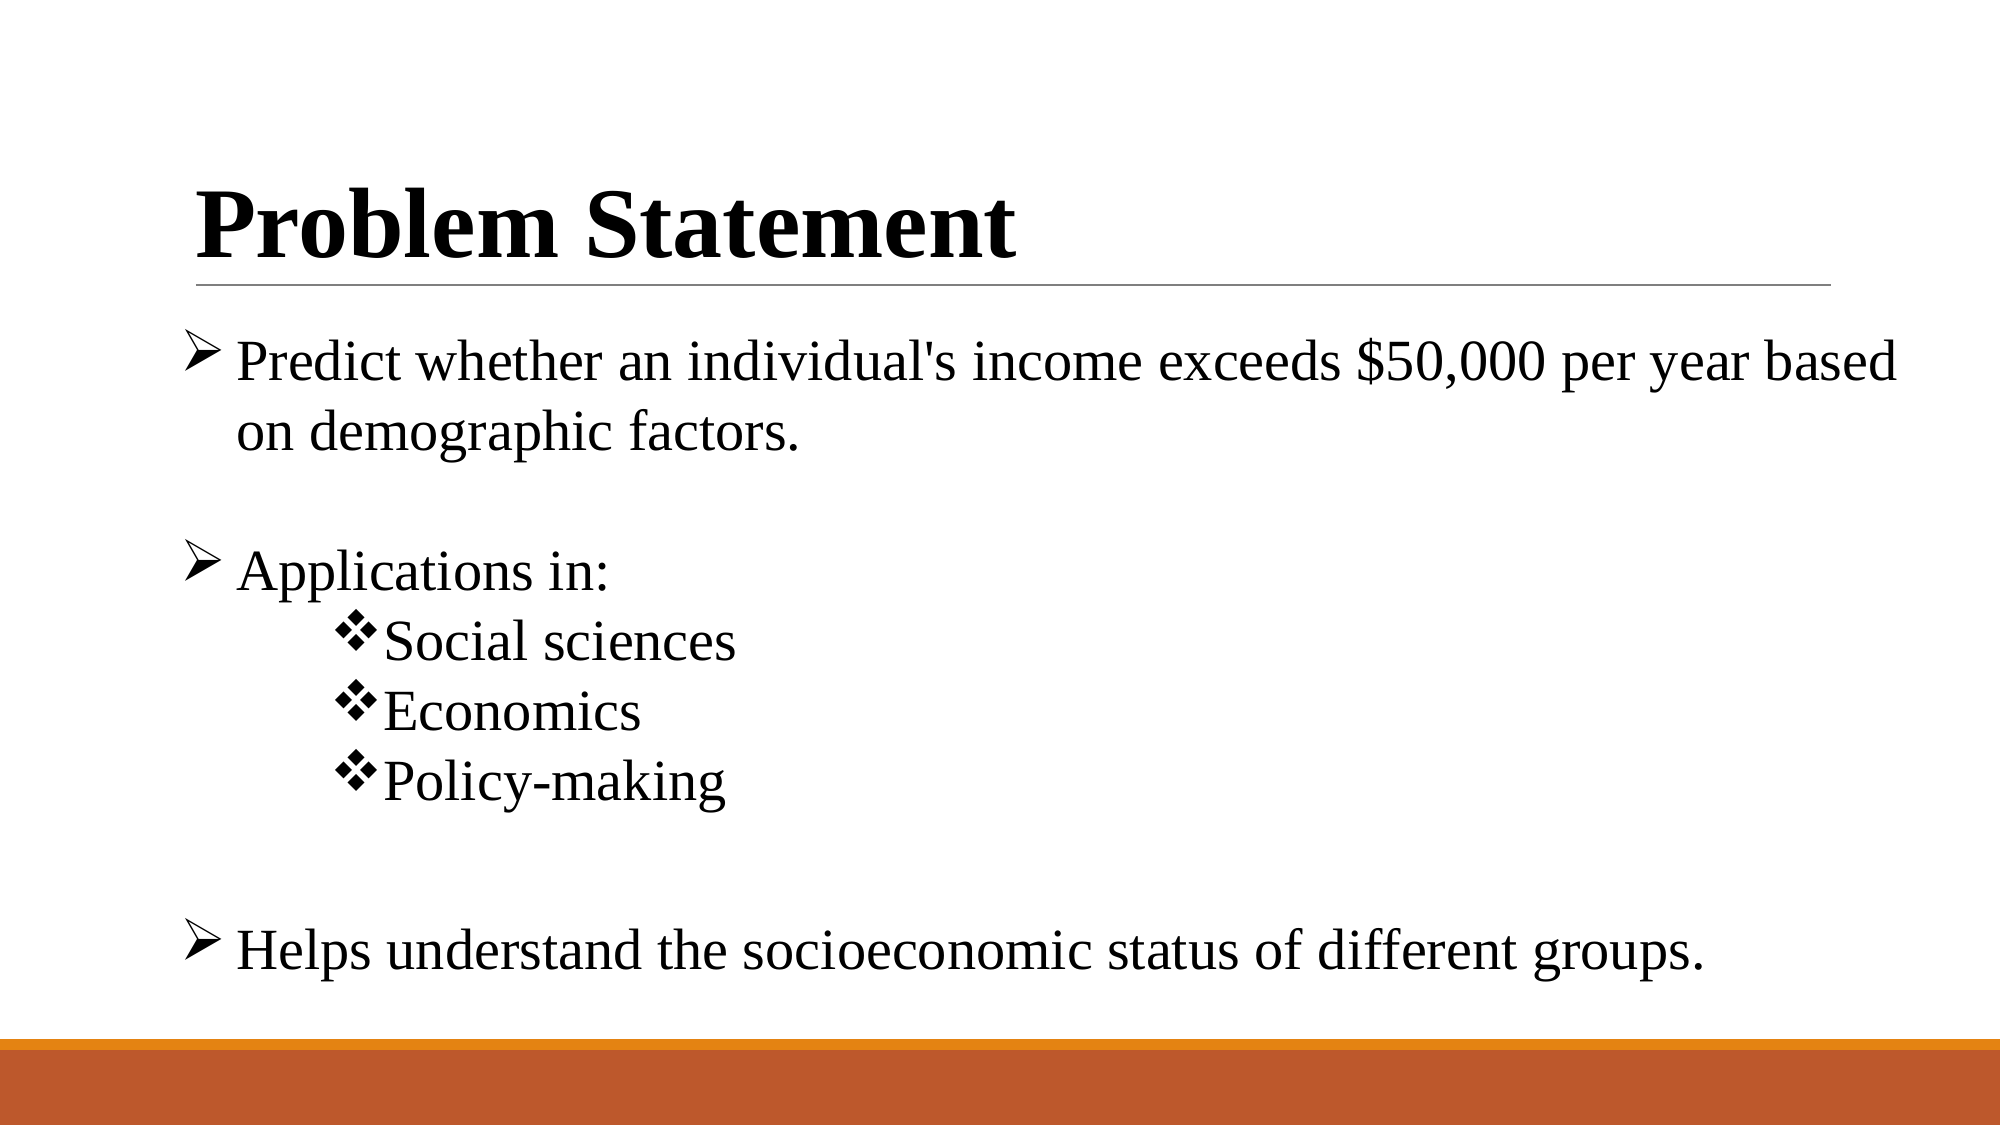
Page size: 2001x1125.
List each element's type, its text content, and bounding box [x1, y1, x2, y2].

title Problem Statement [180, 47, 1830, 285]
list Predict whether an individual's income exceeds $50,000 per year based on demographic factors. Applications in: Social sciences Economics Policy-making Helps understand the socioeconomic status of different groups. [165, 314, 1931, 990]
